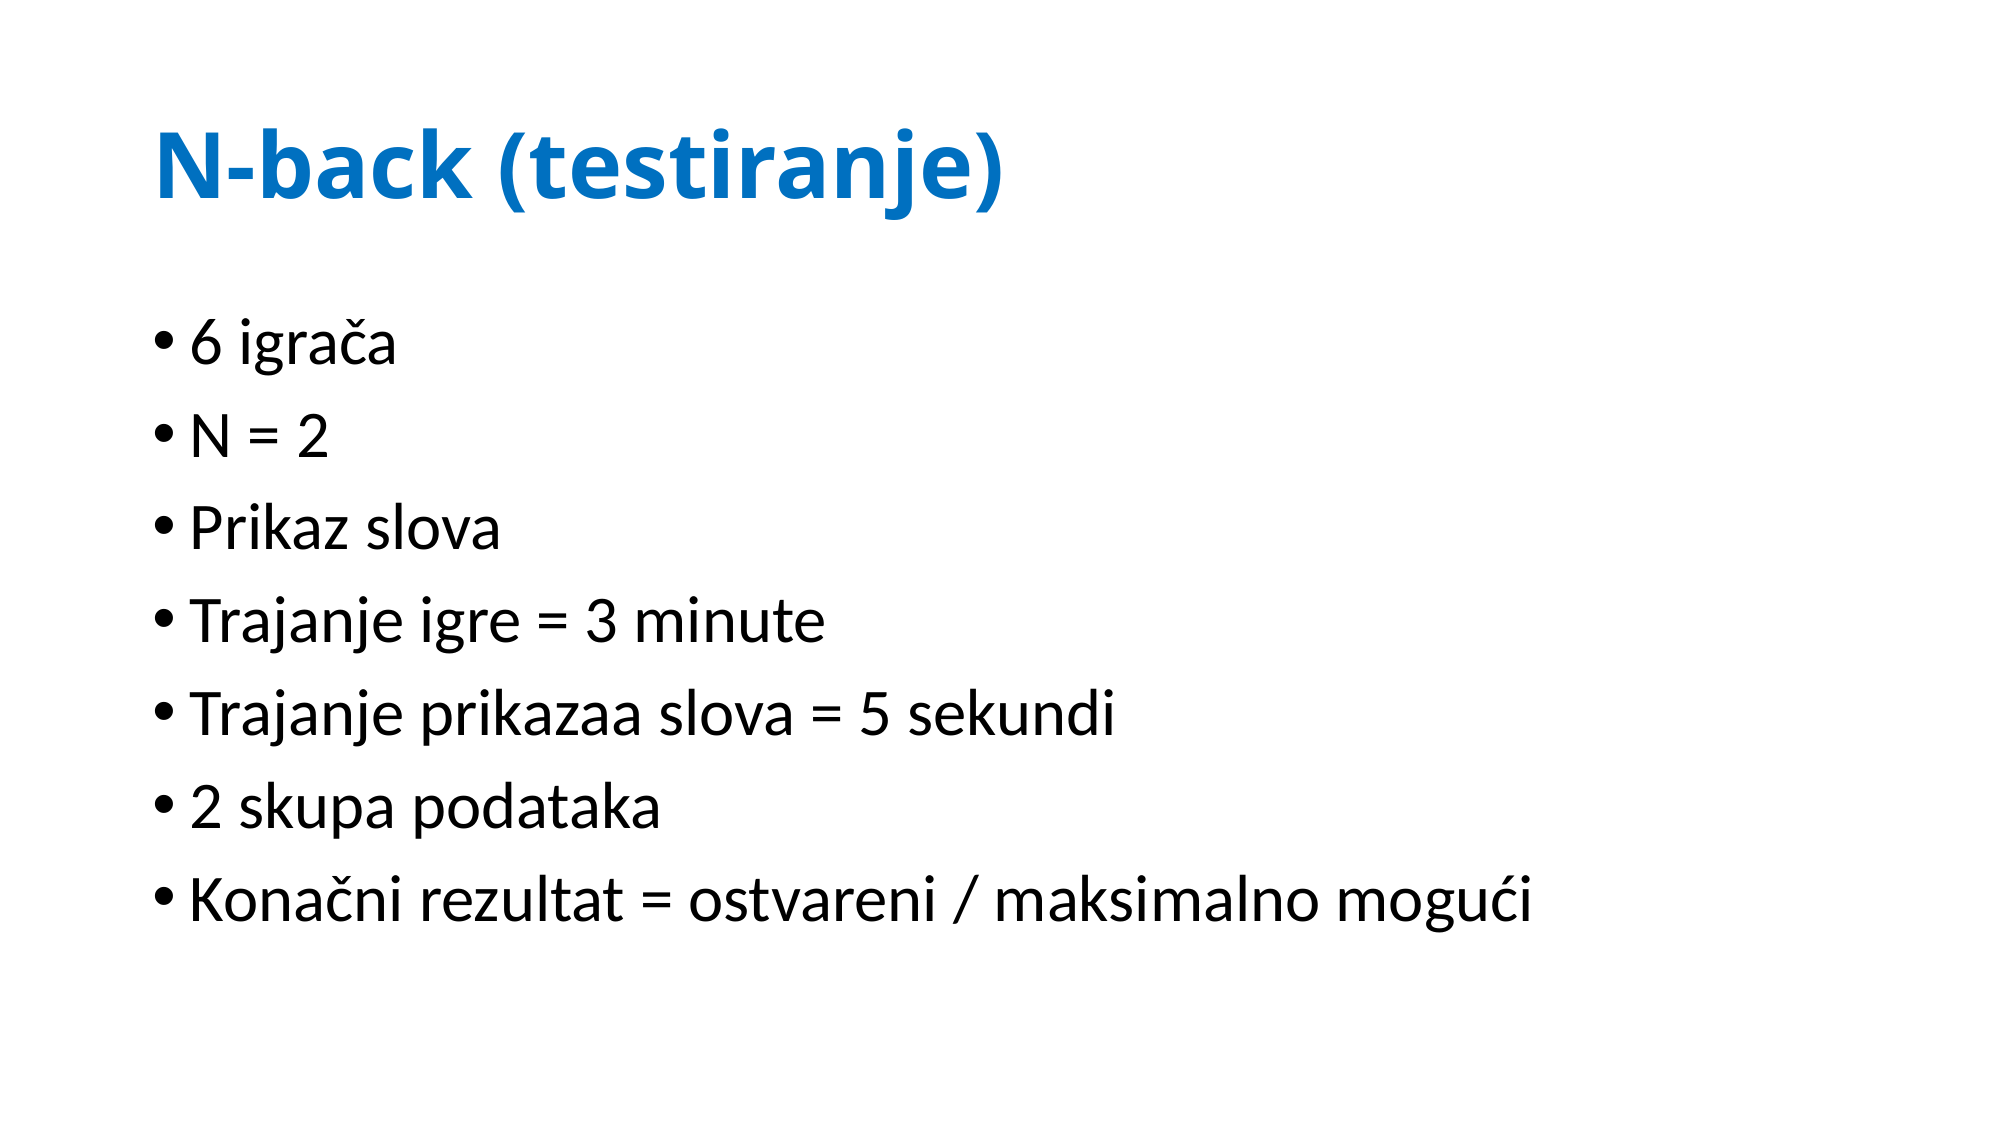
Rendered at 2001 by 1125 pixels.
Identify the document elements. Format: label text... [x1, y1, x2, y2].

list 6 igrača N = 2 Prikaz slova Trajanje igre = 3 minute Trajanje prikazaa slova = 5 sekundi 2 skupa podataka Konačni rezultat = ostvareni / maksimalno mogući [137, 299, 1863, 1014]
title N-back (testiranje) [137, 59, 1863, 278]
